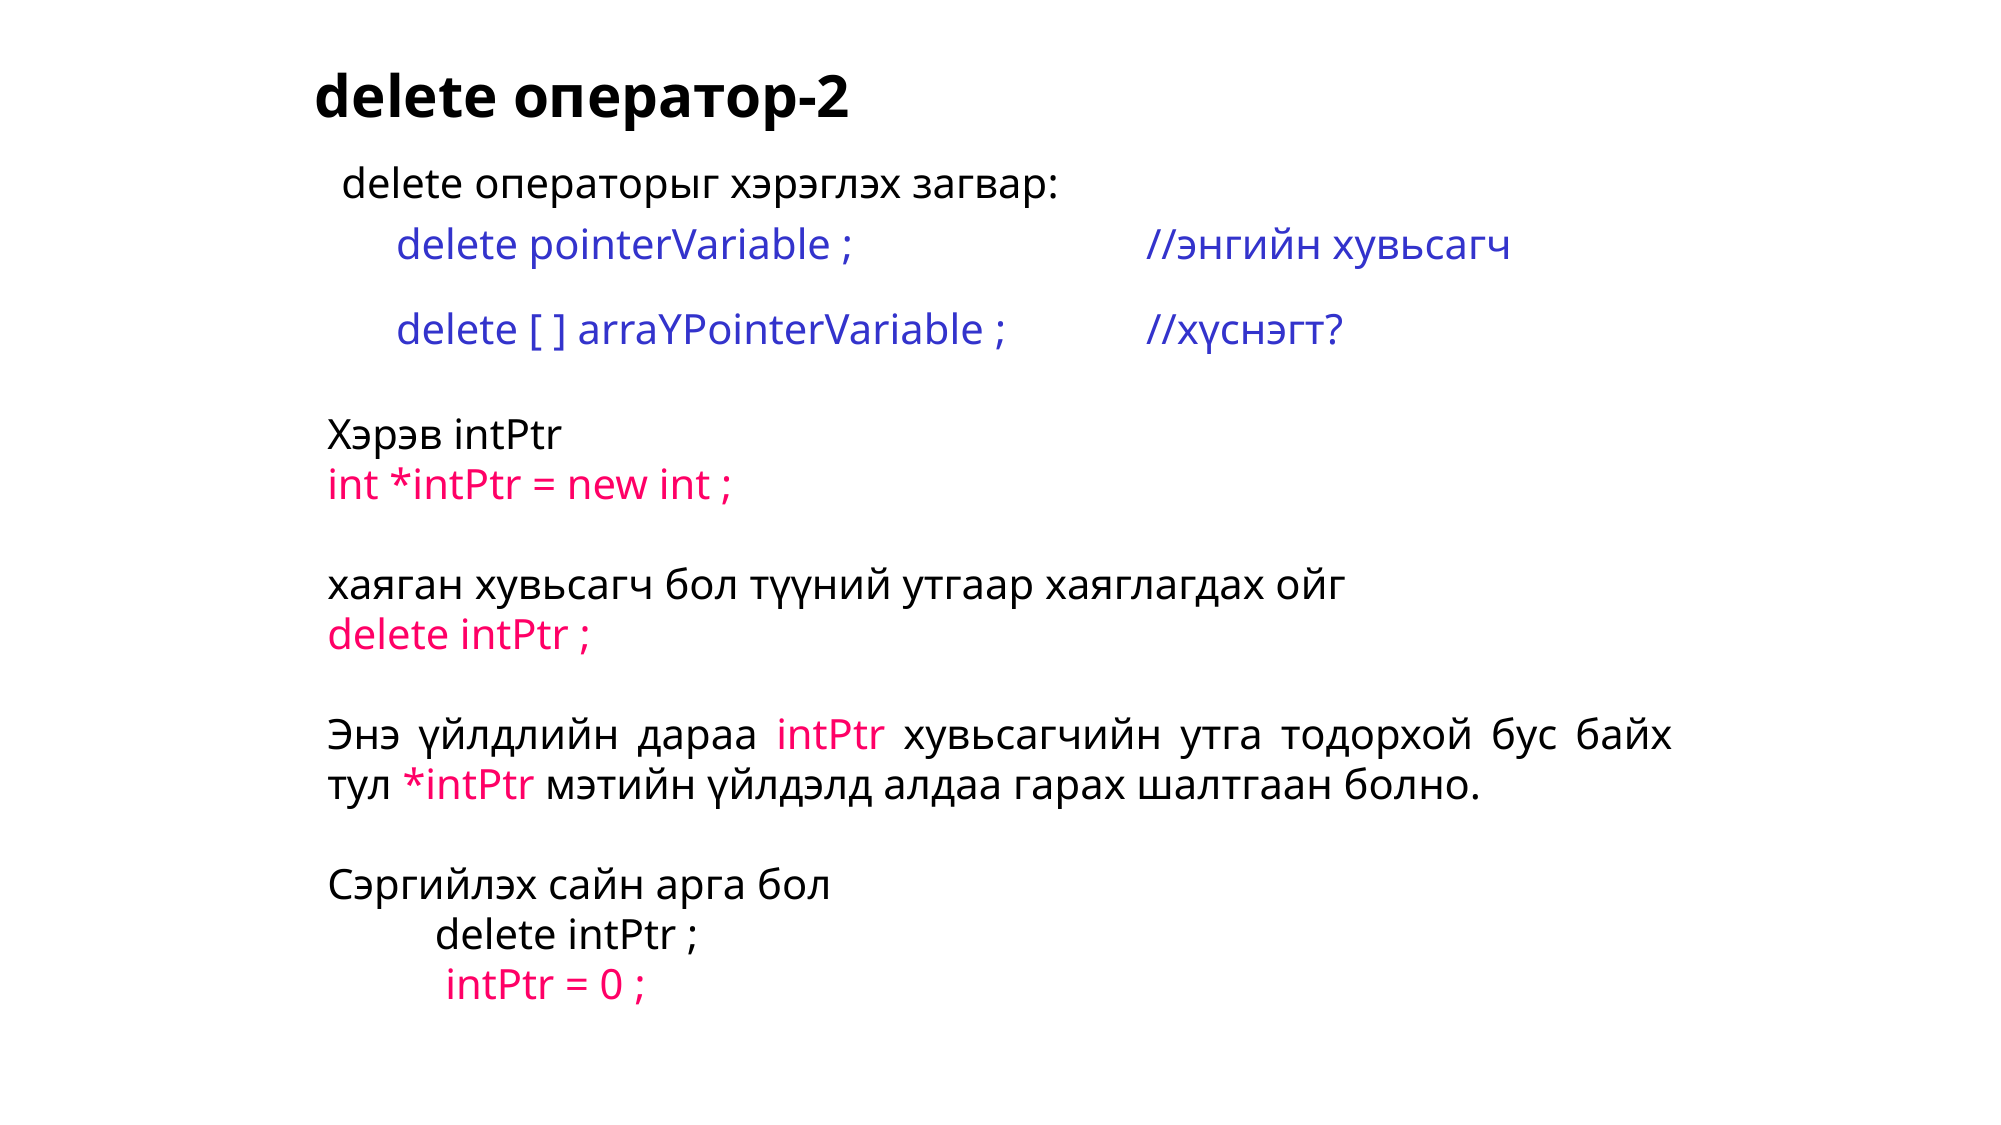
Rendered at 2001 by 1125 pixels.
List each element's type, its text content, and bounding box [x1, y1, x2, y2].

text_box delete операторыг хэрэглэх загвар: delete pointerVariable ; //энгийн хувьсагч delete [ ] arraҮPointerVariable ; //хүснэгт? [324, 149, 1600, 375]
text_box Хэрэв intPtr int *intPtr = new int ; хаяган хувьсагч бол түүний утгаар хаяглагдах ойг delete intPtr ; Энэ үйлдлийн дараа intPtr хувьсагчийн утга тодорхой бус байх тул *intPtr мэтийн үйлдэлд алдаа гарах шалтгаан болно. Сэргийлэх сайн арга бол delete intPtr ; intPtr = 0 ; [312, 399, 1688, 1016]
text_box delete оператор-2 [299, 49, 1575, 138]
